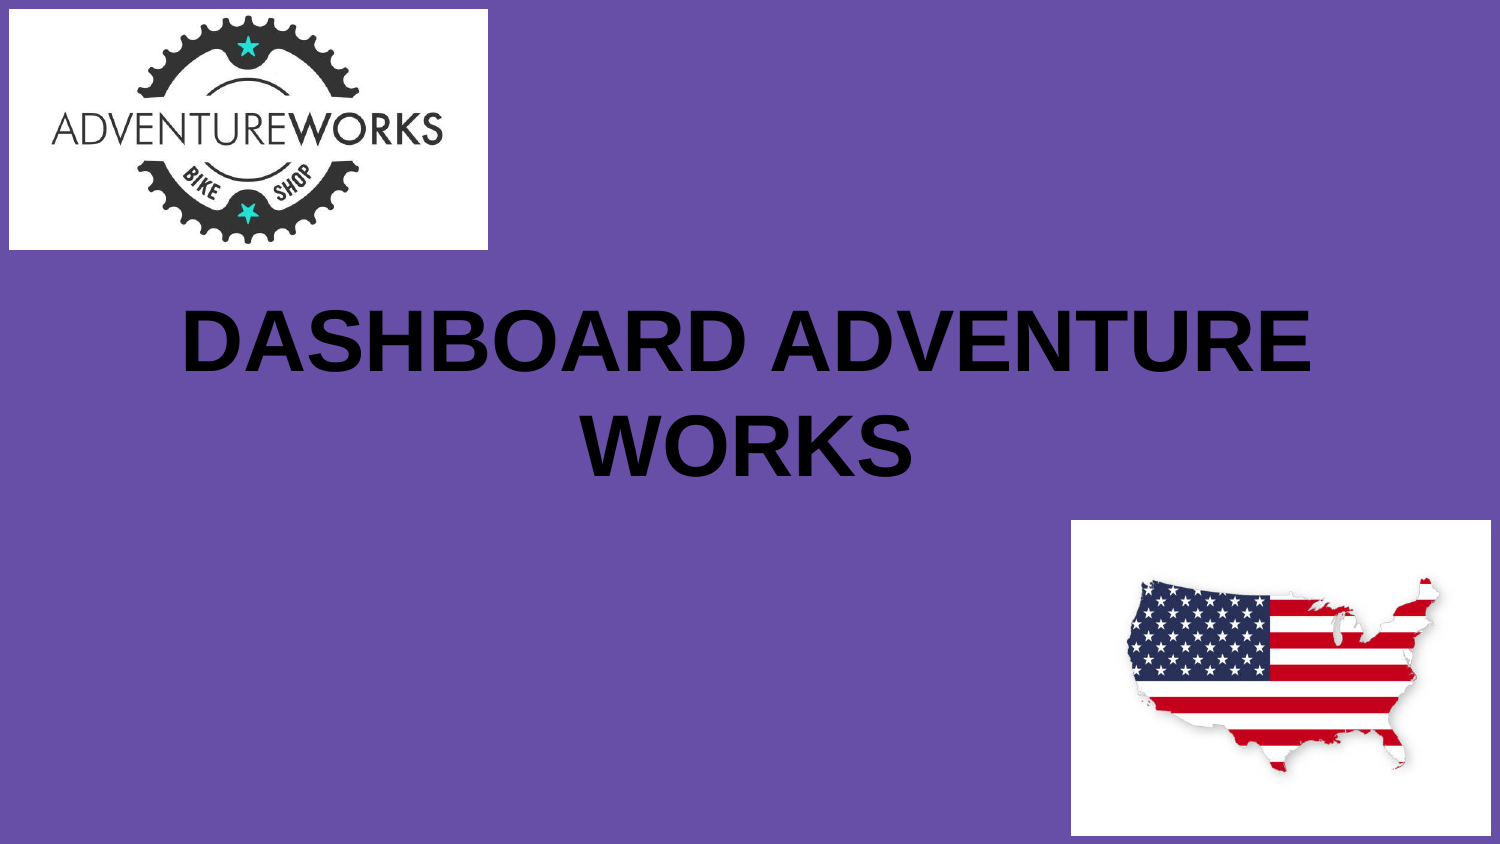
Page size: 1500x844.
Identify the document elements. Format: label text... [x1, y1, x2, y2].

text_box DASHBOARD ADVENTURE WORKS [9, 269, 1486, 479]
picture [1070, 520, 1491, 836]
picture [9, 9, 488, 250]
